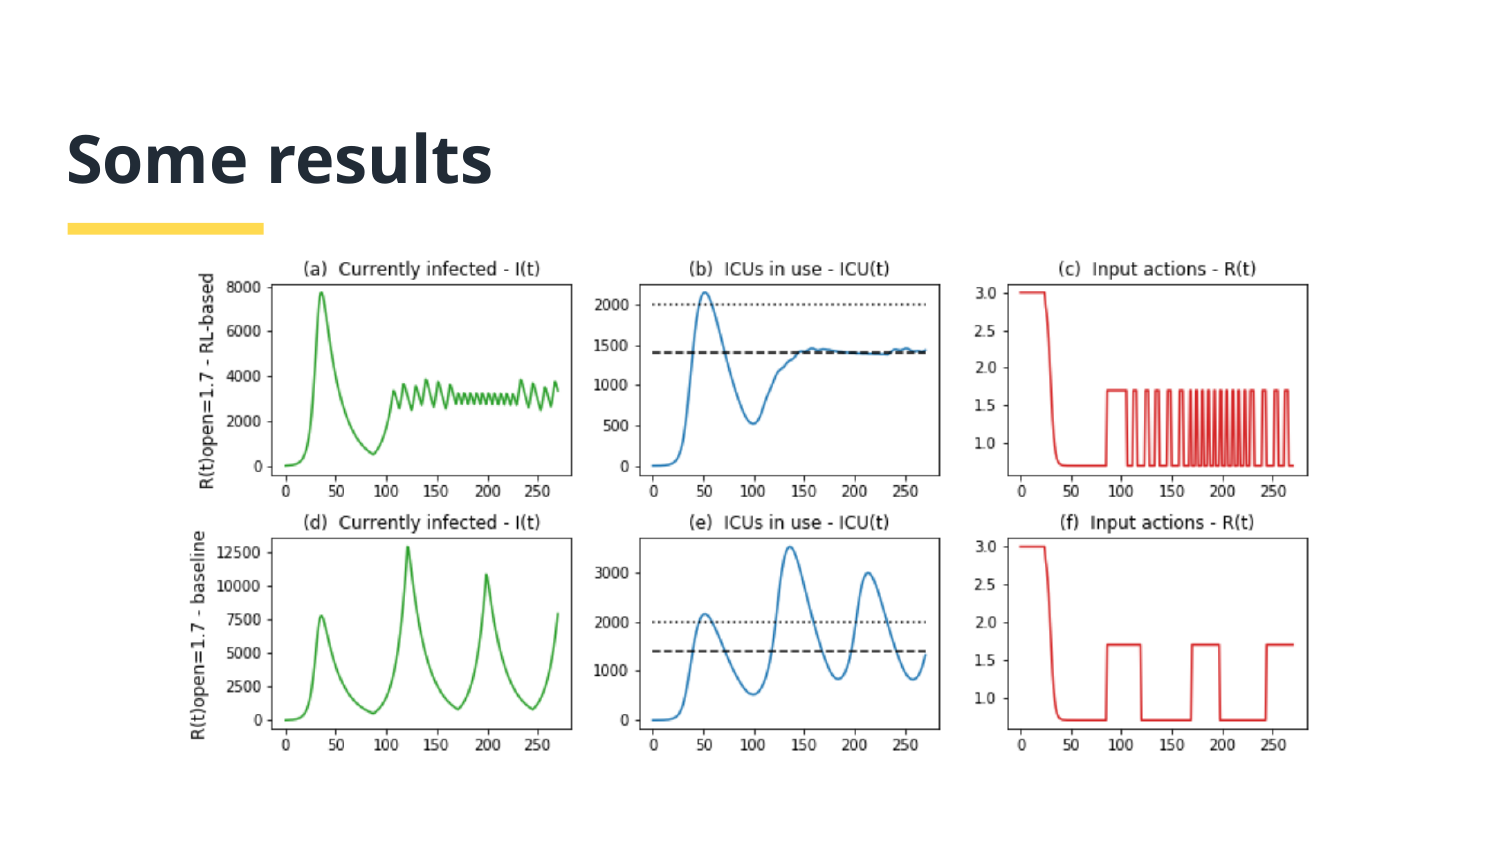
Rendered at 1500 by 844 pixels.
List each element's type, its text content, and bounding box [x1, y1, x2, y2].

title Some results [51, 101, 1449, 203]
picture [186, 250, 1314, 760]
